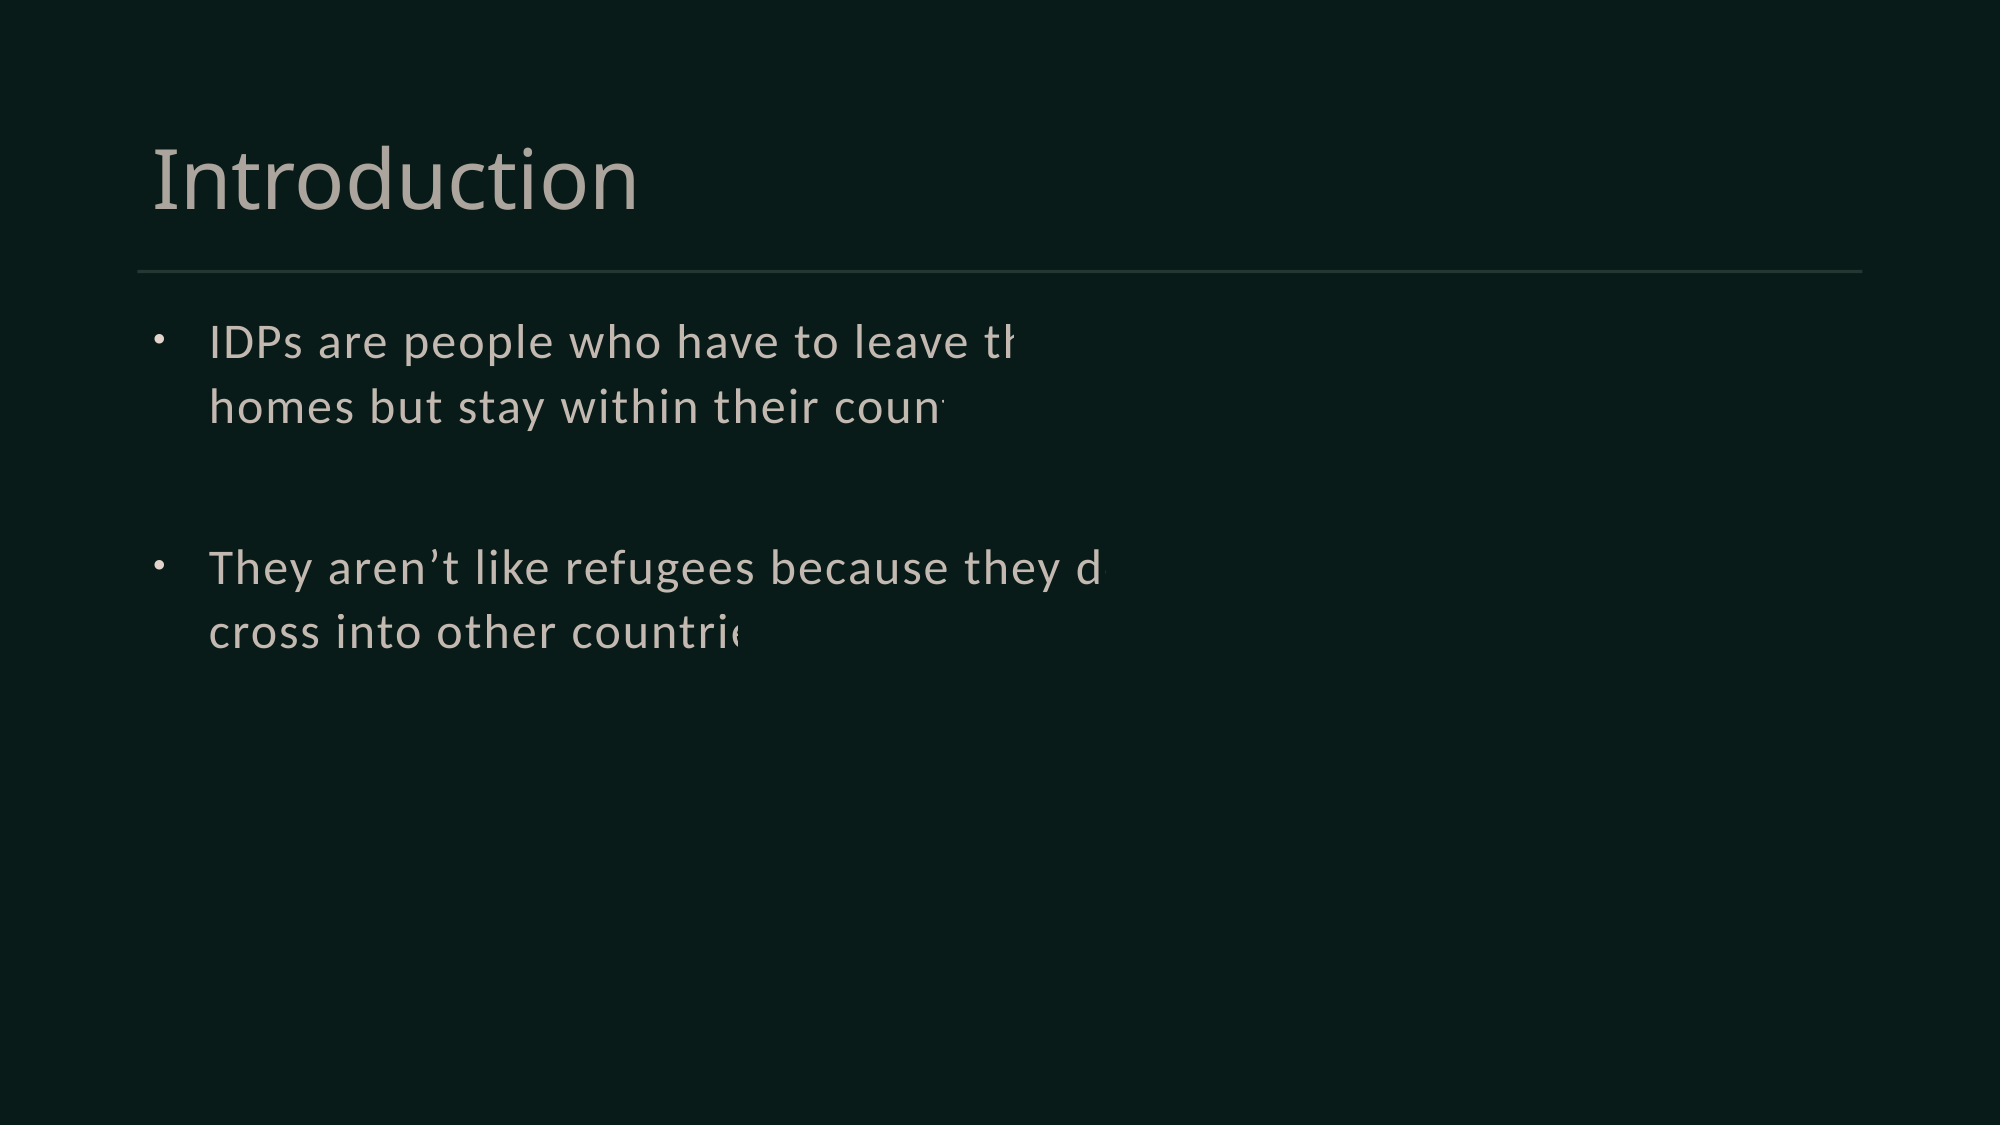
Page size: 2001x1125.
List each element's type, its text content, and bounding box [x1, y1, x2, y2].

title Introduction [137, 108, 1863, 244]
list IDPs are people who have to leave their homes but stay within their country. They aren’t like refugees because they don’t cross into other countries. [137, 297, 1235, 985]
